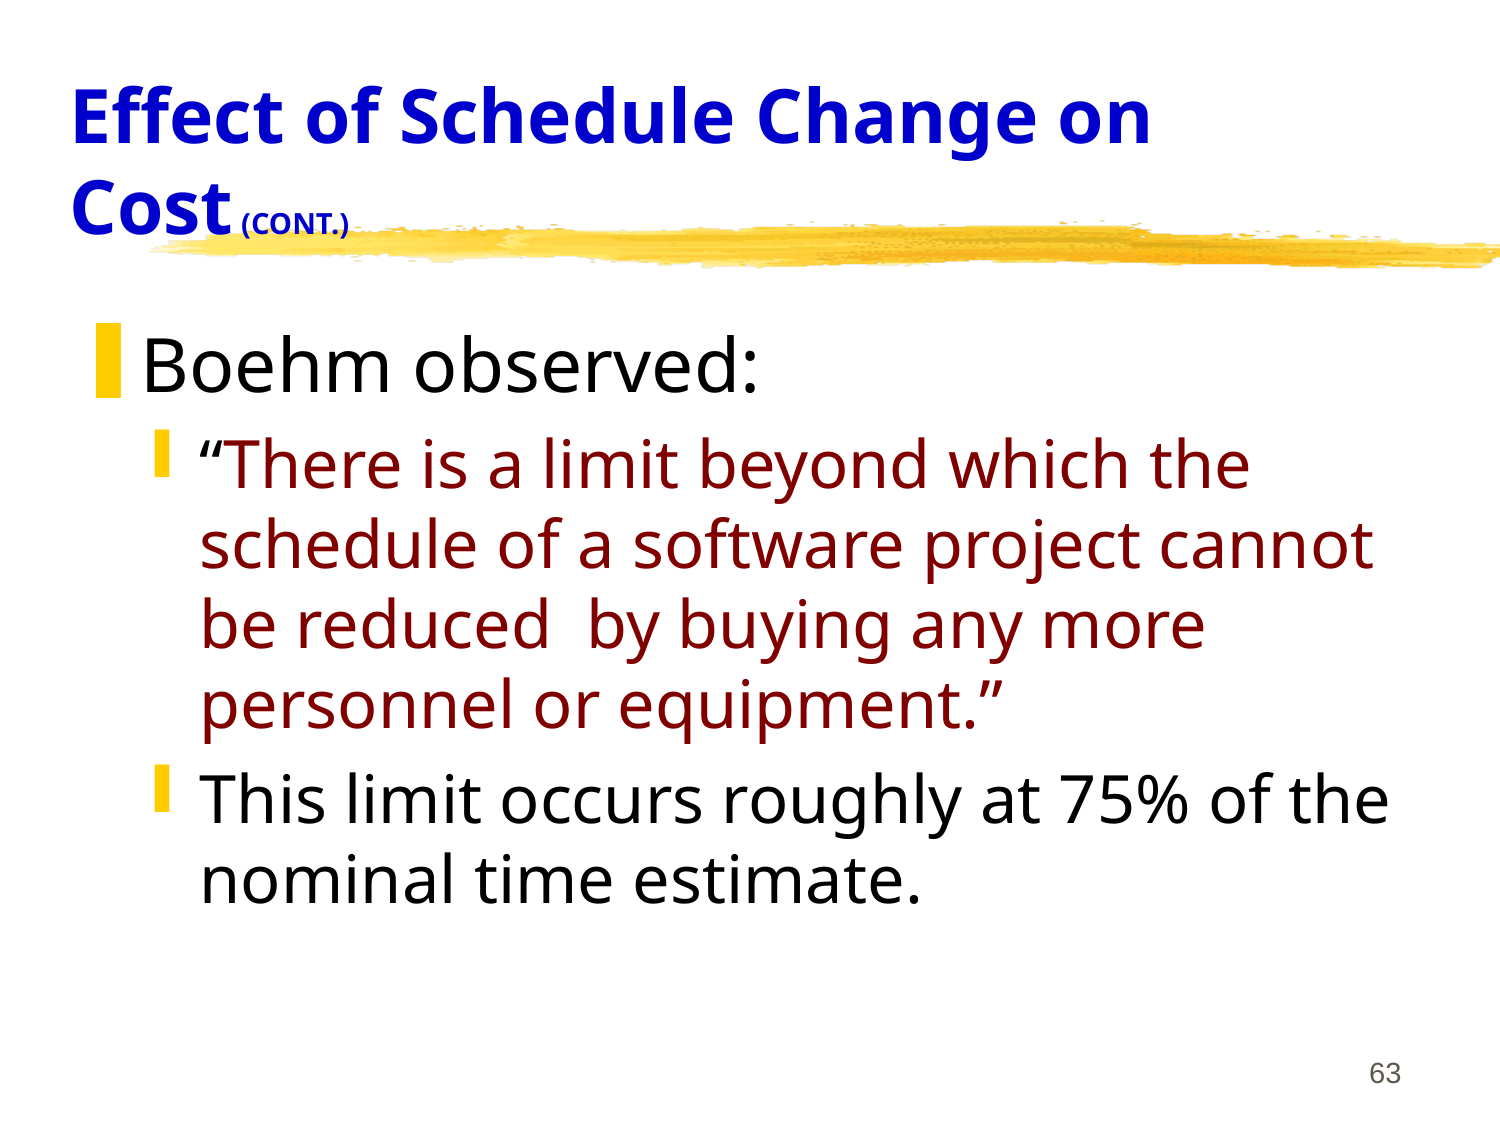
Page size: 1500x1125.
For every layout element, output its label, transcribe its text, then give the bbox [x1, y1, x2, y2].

list Boehm observed: “There is a limit beyond which the schedule of a software project cannot be reduced by buying any more personnel or equipment.” This limit occurs roughly at 75% of the nominal time estimate. [74, 309, 1417, 994]
title Effect of Schedule Change on Cost (CONT.) [66, 39, 1342, 271]
slide_number 63 [1103, 1021, 1417, 1098]
picture [150, 215, 1500, 279]
